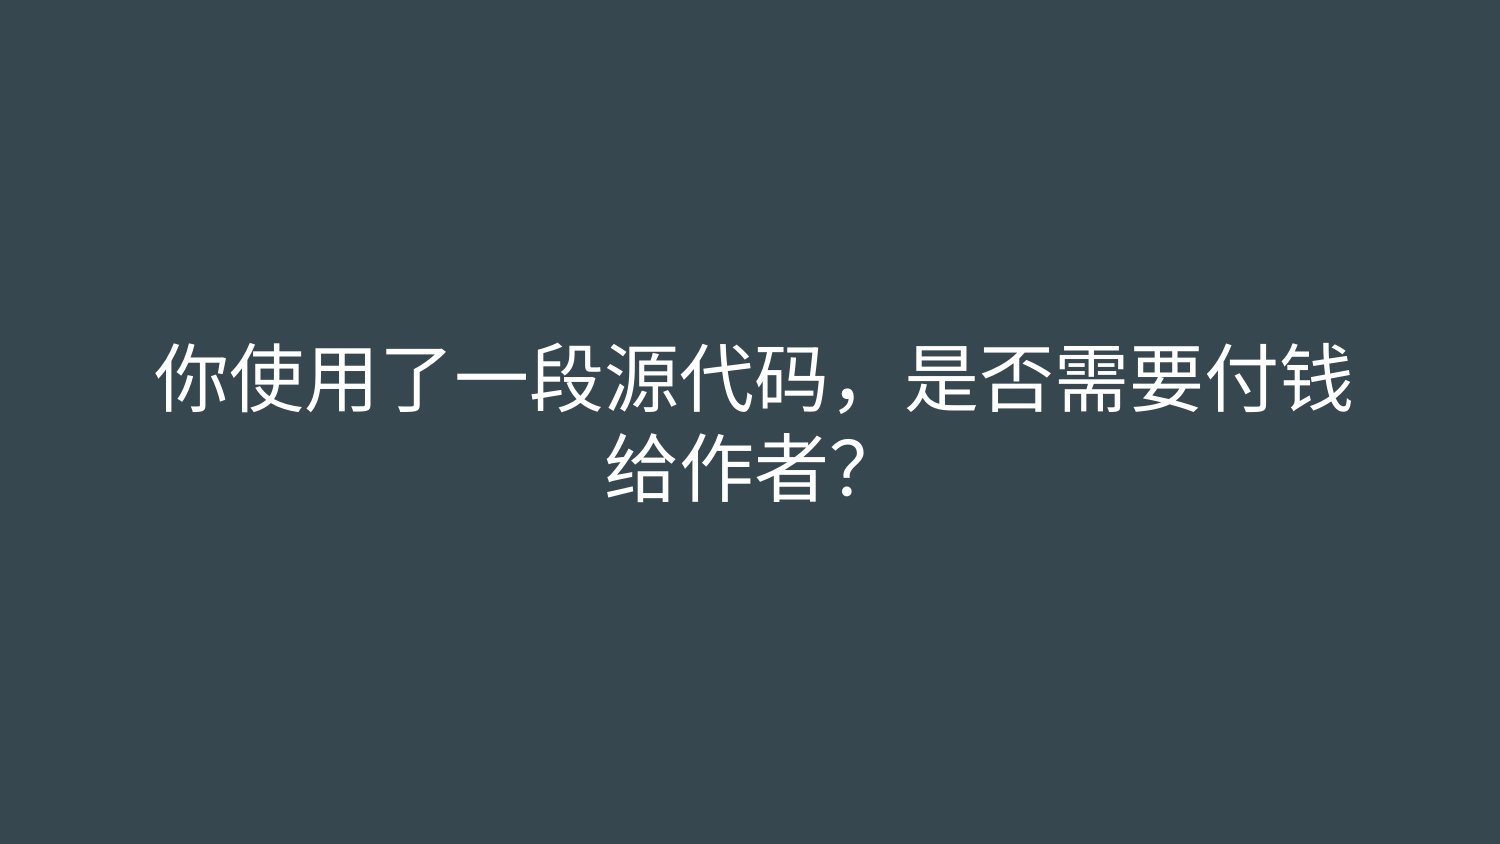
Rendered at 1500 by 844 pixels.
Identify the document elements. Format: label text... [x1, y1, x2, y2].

title 你使用了一段源代码，是否需要付钱给作者？ [110, 351, 1399, 493]
